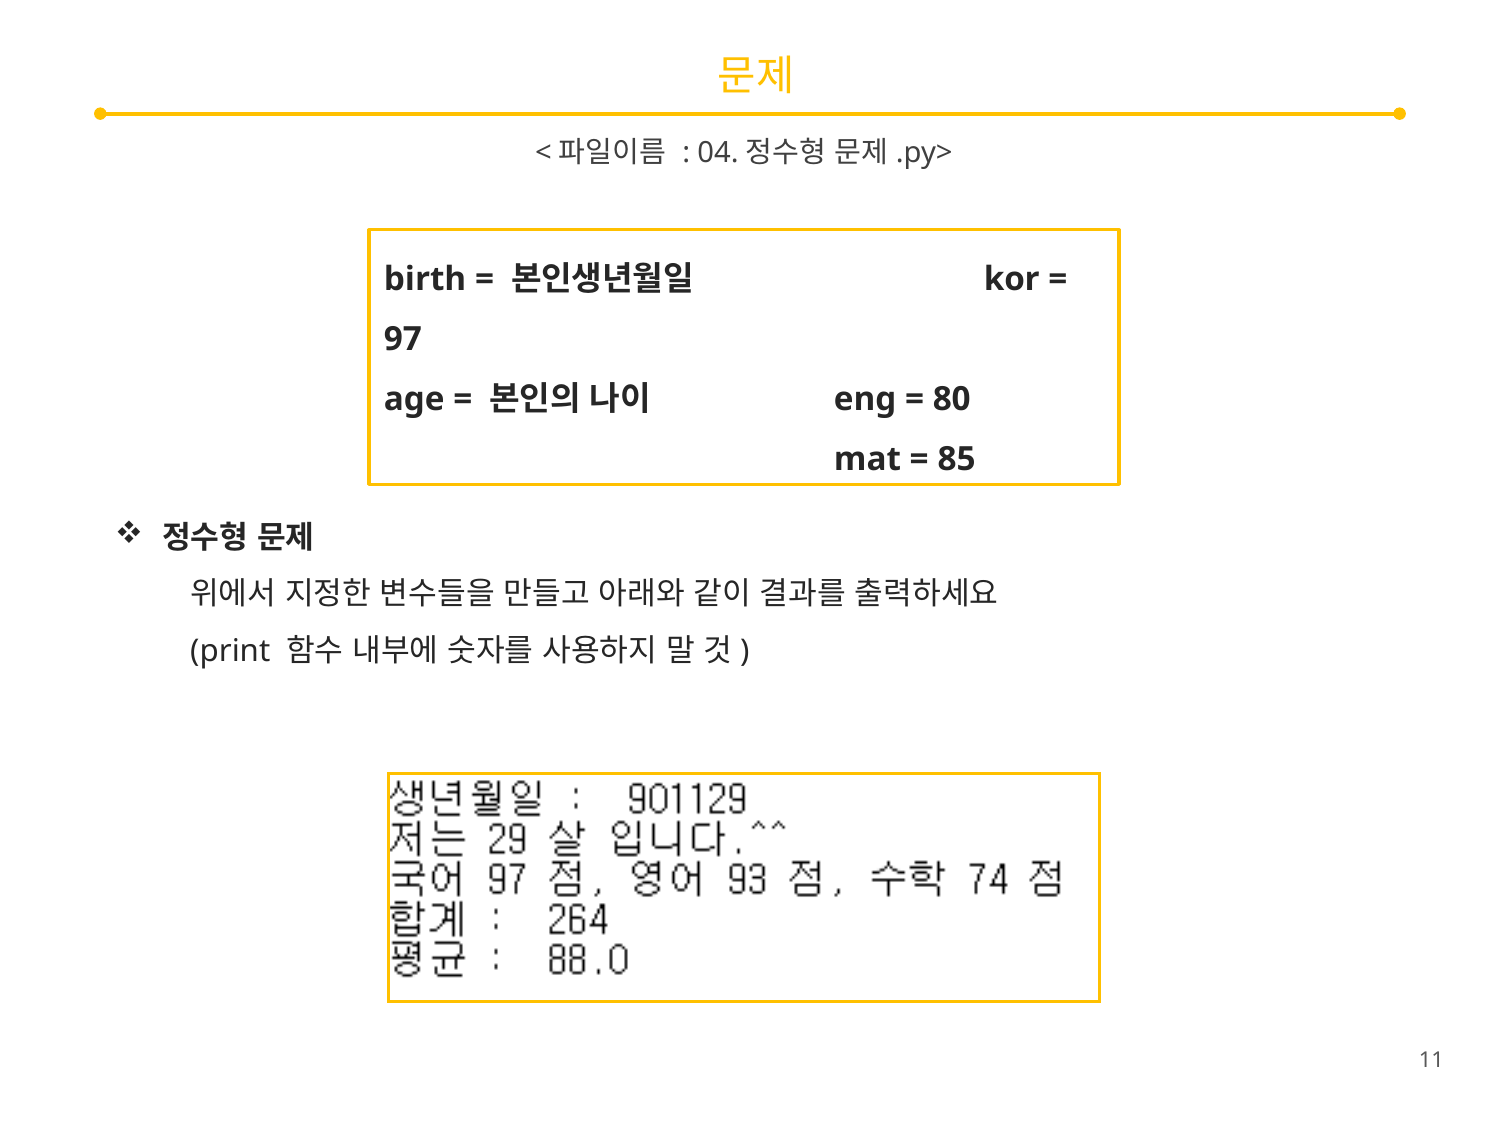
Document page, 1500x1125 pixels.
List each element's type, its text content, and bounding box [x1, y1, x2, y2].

text_box 정수형 문제 위에서 지정한 변수들을 만들고 아래와 같이 결과를 출력하세요 (print 함수 내부에 숫자를 사용하지 말 것) [100, 491, 1212, 675]
picture [389, 774, 1099, 1000]
text_box <파일이름 : 04.정수형 문제.py> [100, 125, 1388, 176]
title 문제 [123, 45, 1388, 102]
text_box birth = 본인생년월일 kor = 97 age = 본인의 나이 eng = 80 mat = 85 [369, 229, 1119, 485]
